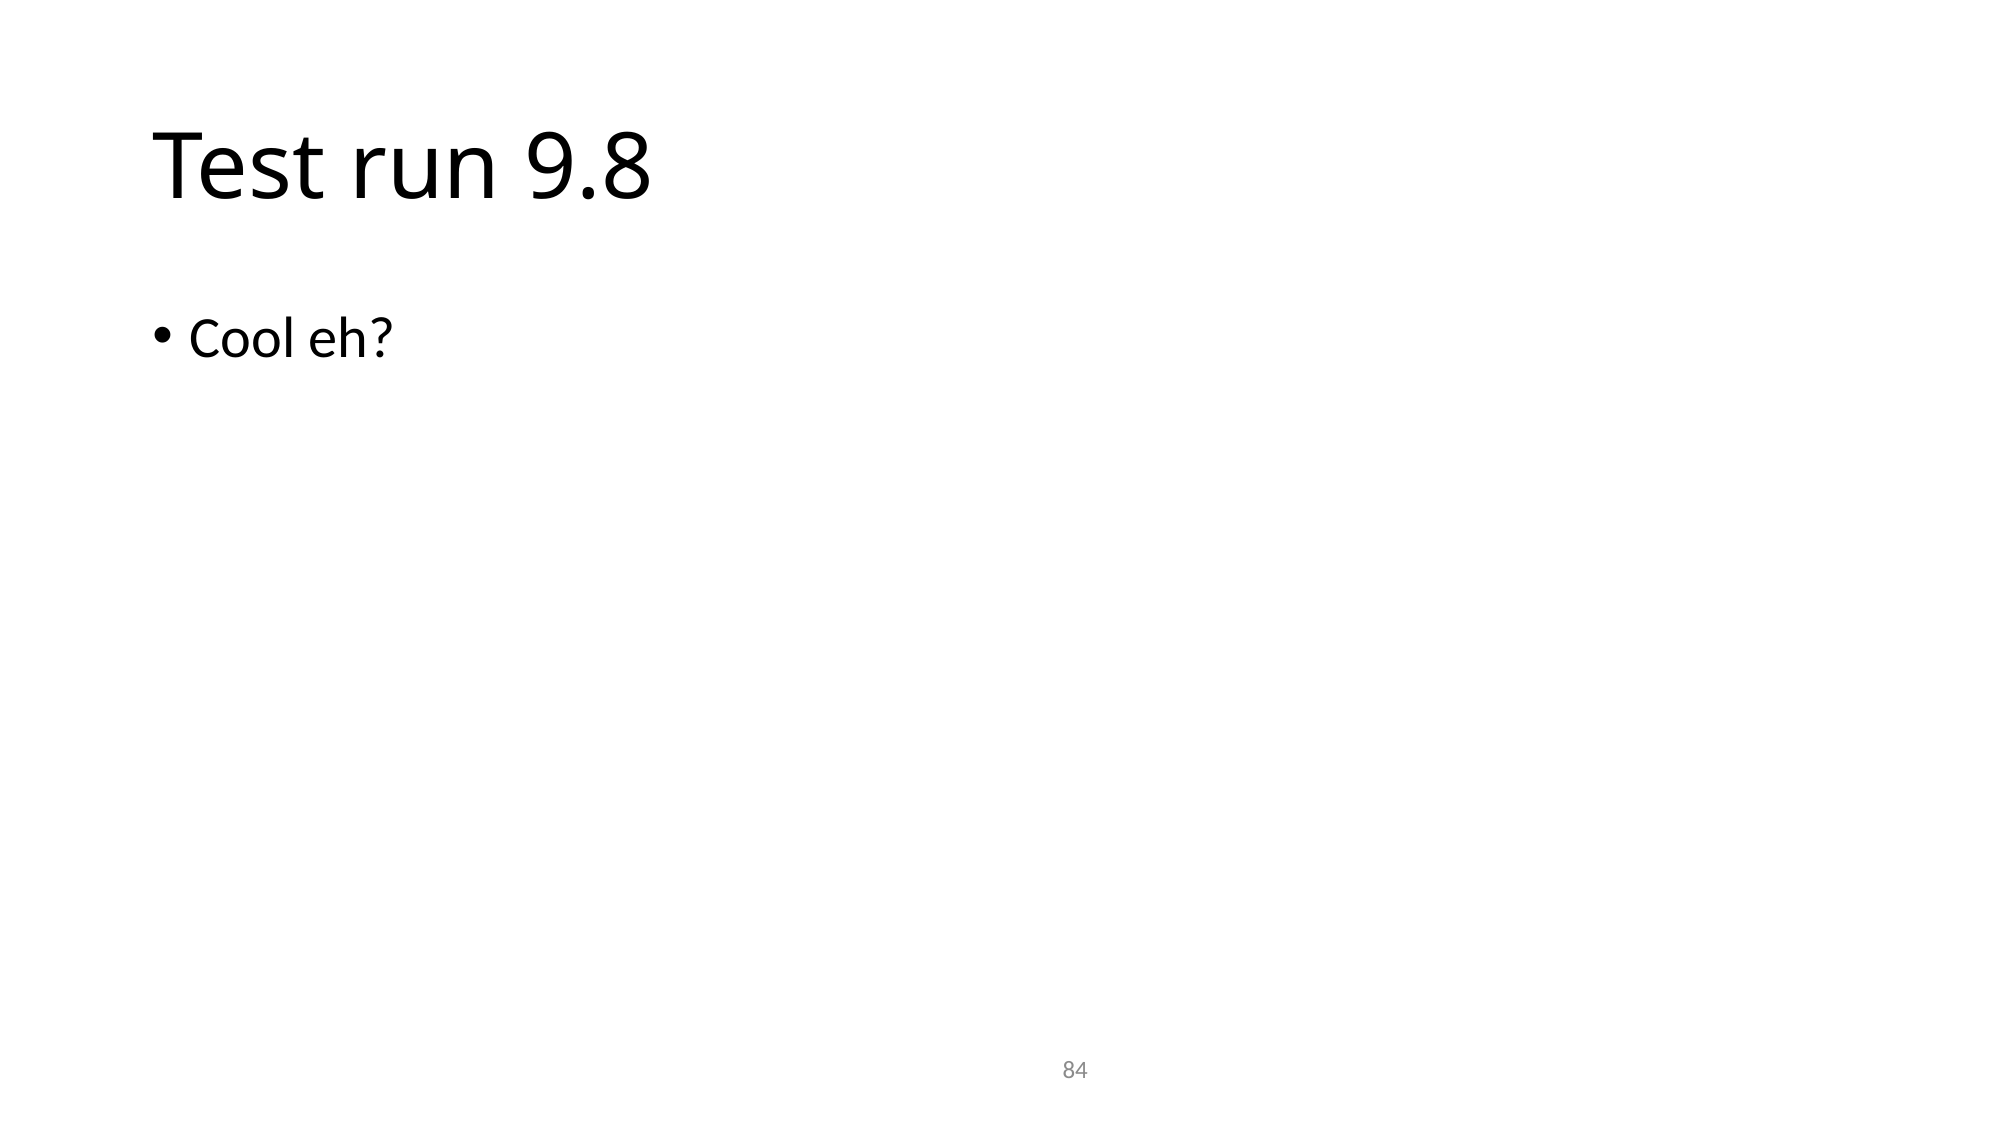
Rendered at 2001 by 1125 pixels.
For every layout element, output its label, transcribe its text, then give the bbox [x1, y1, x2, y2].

list Cool eh? [137, 299, 1863, 1014]
title Test run 9.8 [137, 59, 1863, 278]
